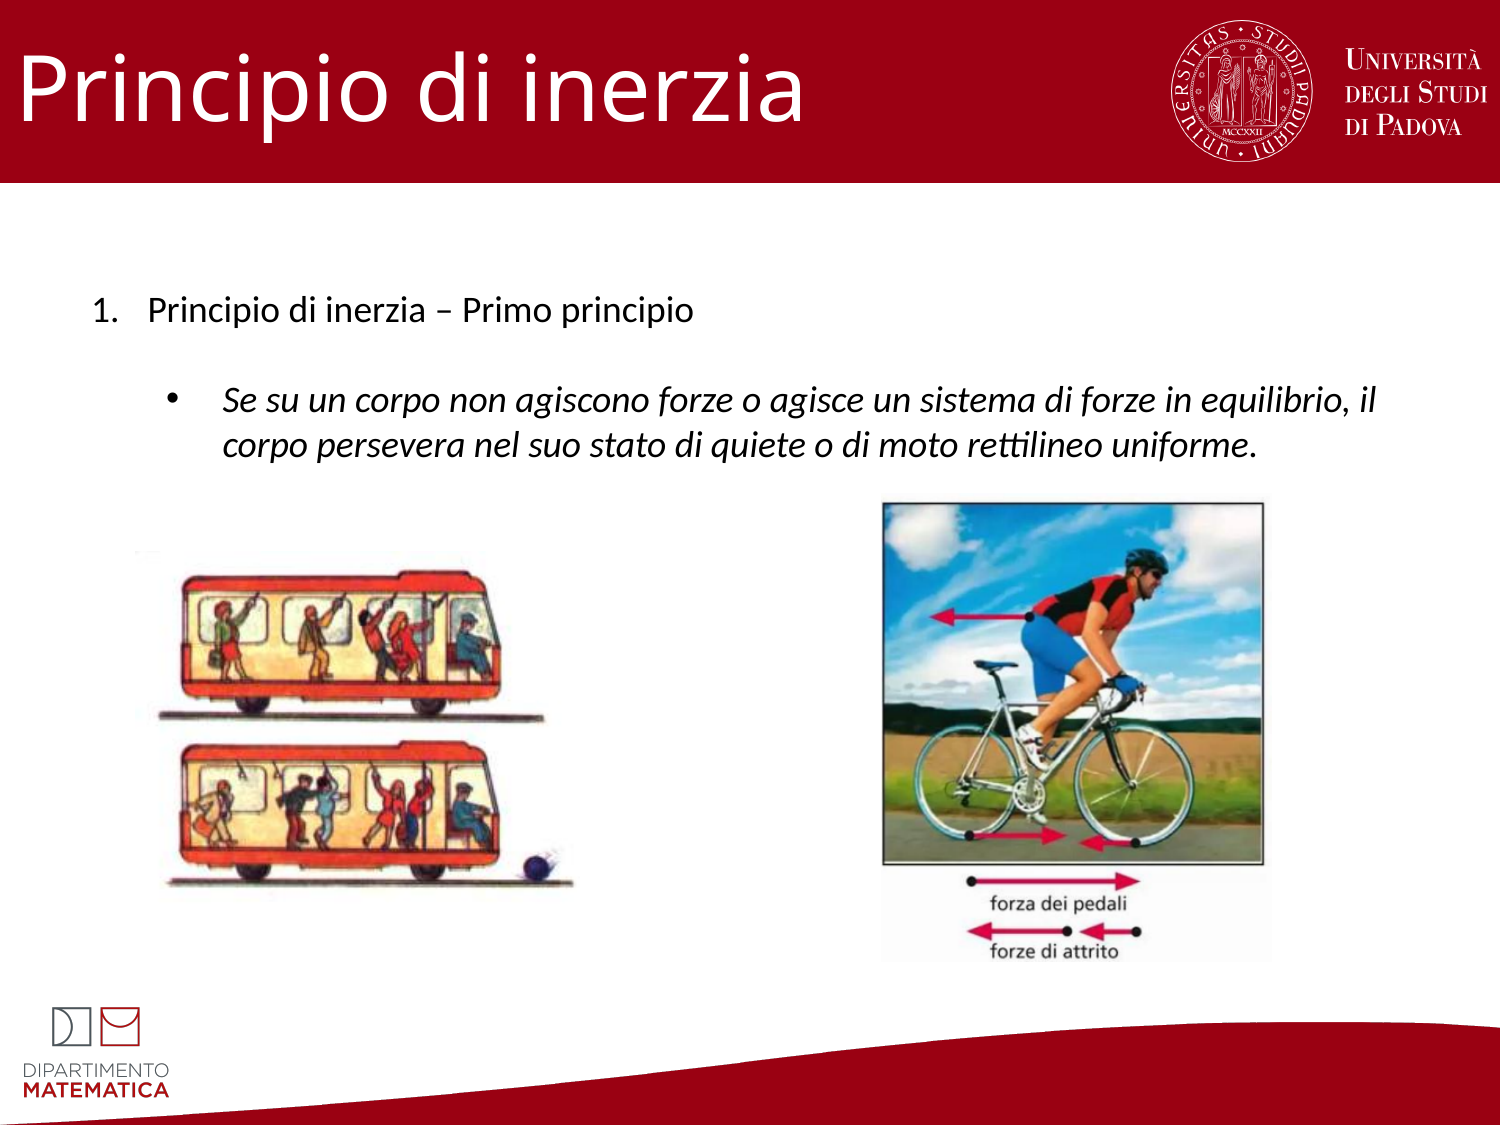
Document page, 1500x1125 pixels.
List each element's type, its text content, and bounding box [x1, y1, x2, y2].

title Principio di inerzia [0, 0, 1159, 183]
text_box Principio di inerzia – Primo principio Se su un corpo non agiscono forze o agisce un sistema di forze in equilibrio, il corpo persevera nel suo stato di quiete o di moto rettilineo uniforme. [76, 277, 1424, 518]
picture [135, 551, 580, 905]
picture [0, 1007, 1500, 1125]
picture [881, 493, 1272, 962]
picture [1171, 20, 1487, 162]
